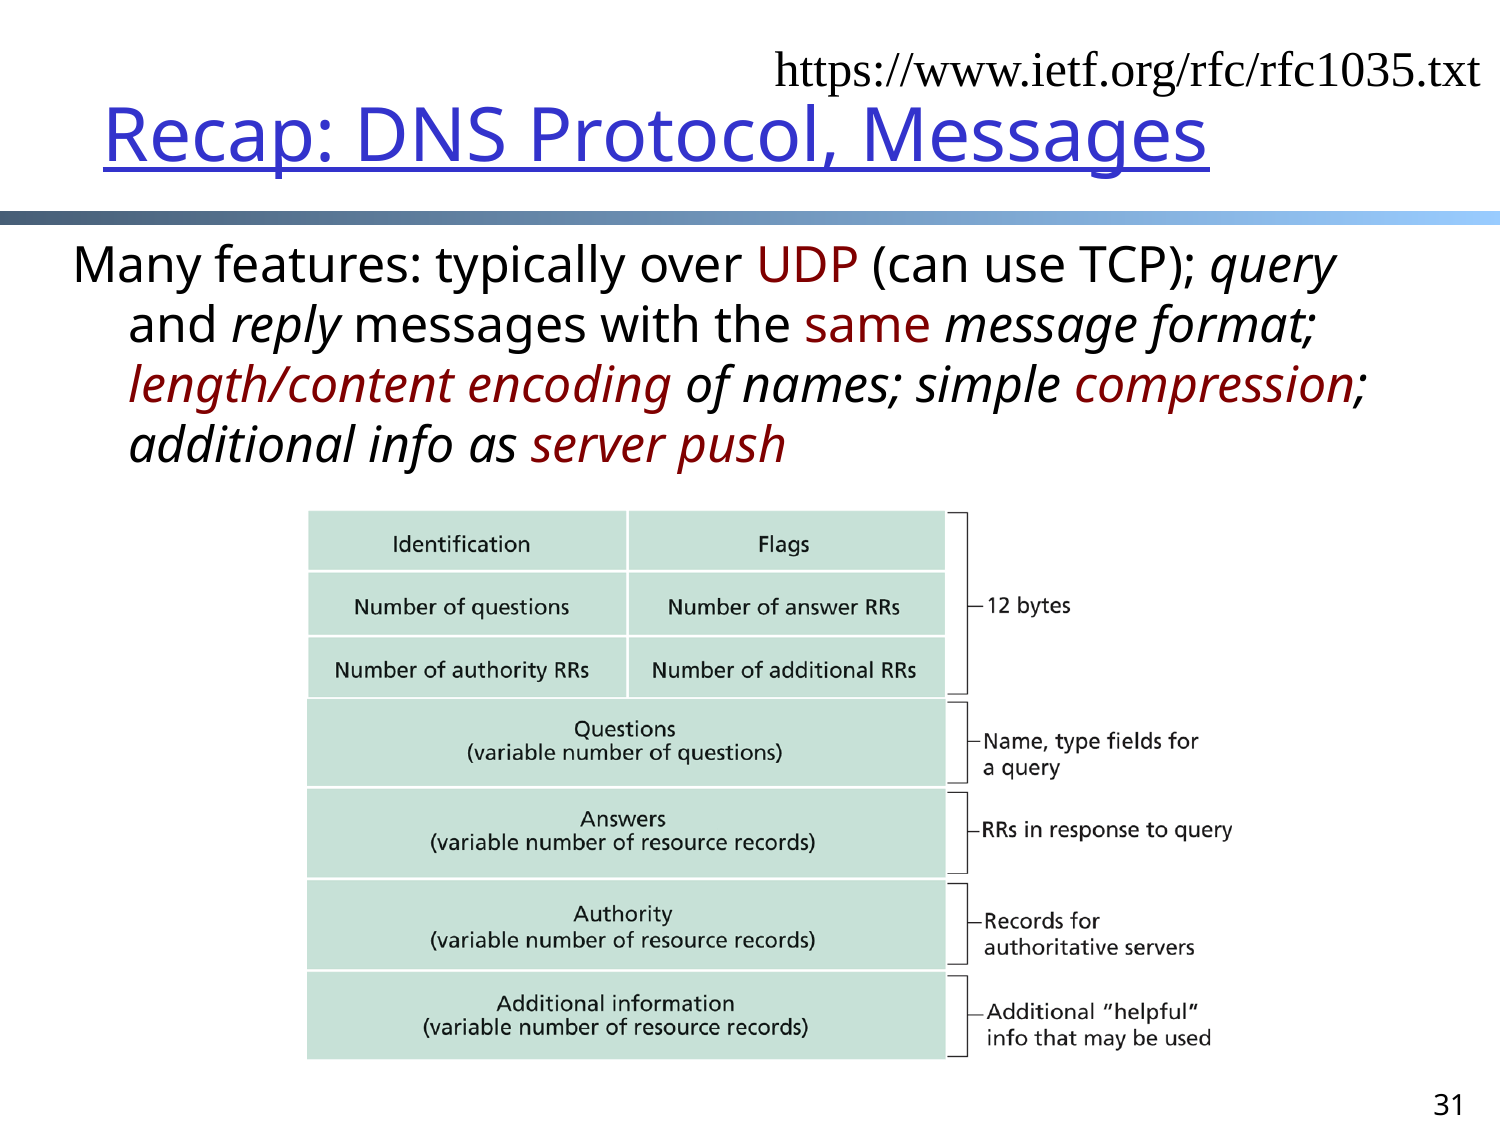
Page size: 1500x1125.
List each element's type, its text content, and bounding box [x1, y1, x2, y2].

list Many features: typically over UDP (can use TCP); query and reply messages with the same message format; length/content encoding of names; simple compression; additional info as server push [57, 225, 1445, 467]
text_box https://www.ietf.org/rfc/rfc1035.txt [759, 28, 1497, 104]
slide_number 31 [1406, 1078, 1482, 1125]
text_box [1424, 212, 1428, 224]
title Recap: DNS Protocol, Messages [87, 37, 1363, 225]
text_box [307, 510, 1232, 1062]
